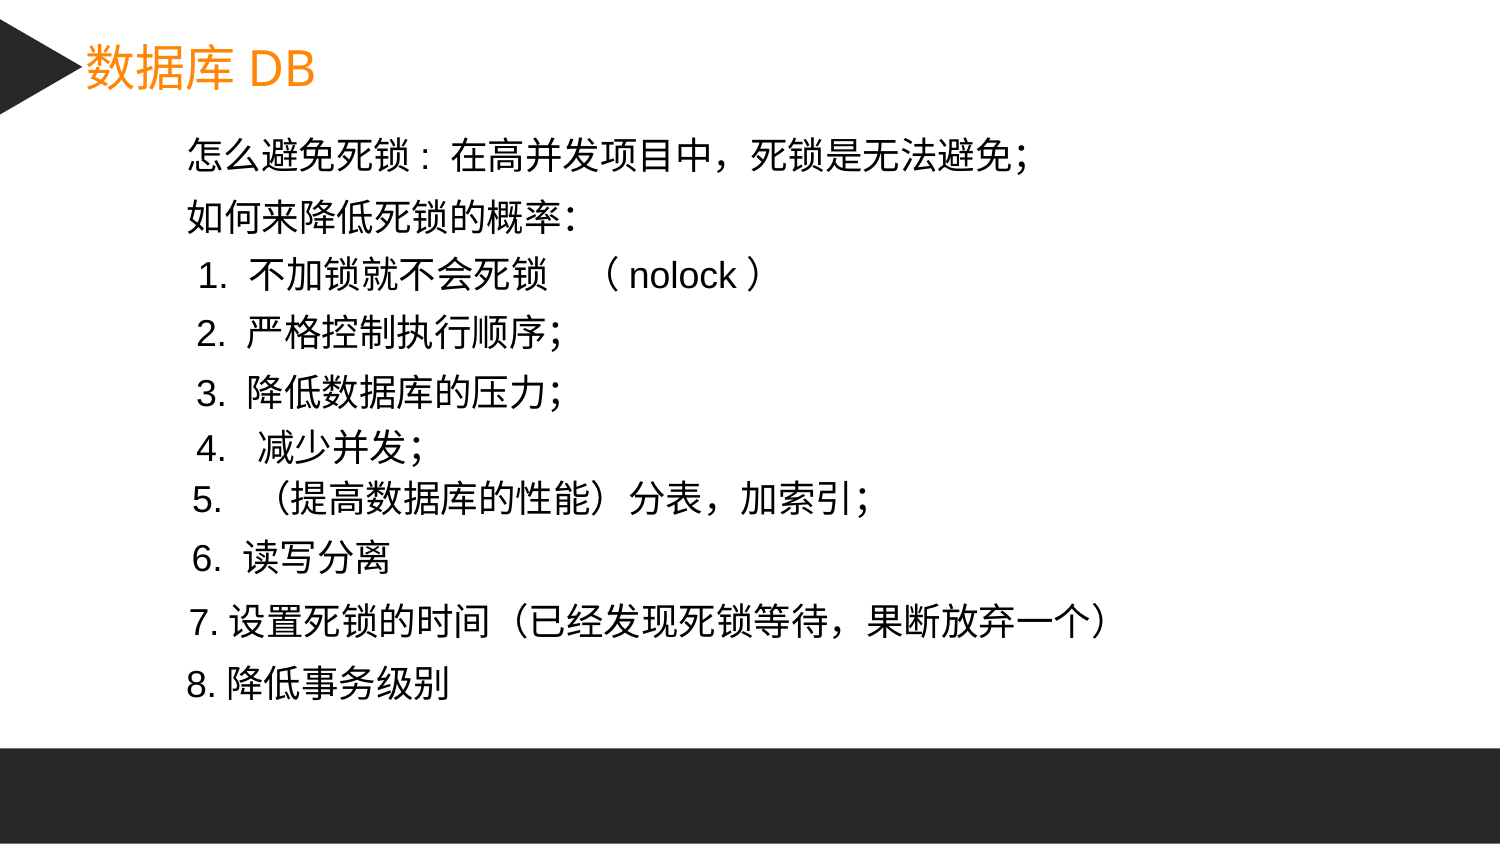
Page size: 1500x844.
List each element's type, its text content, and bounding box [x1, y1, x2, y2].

text_box 6. 读写分离 [176, 526, 1429, 587]
text_box 如何来降低死锁的概率： [172, 186, 1424, 247]
text_box 2. 严格控制执行顺序； [181, 301, 1434, 361]
text_box 5. （提高数据库的性能）分表，加索引； [177, 467, 1430, 528]
text_box [0, 19, 70, 115]
text_box 8.降低事务级别 [171, 652, 1424, 713]
text_box 怎么避免死锁: 在高并发项目中，死锁是无法避免； [171, 124, 1424, 185]
text_box [0, 748, 1500, 844]
text_box 7.设置死锁的时间（已经发现死锁等待，果断放弃一个） [173, 590, 1426, 651]
text_box 3. 降低数据库的压力； [181, 361, 1434, 416]
text_box 4. 减少并发； [181, 416, 1434, 477]
text_box 数据库DB [70, 29, 332, 104]
text_box 1. 不加锁就不会死锁 （nolock） [183, 243, 1435, 304]
